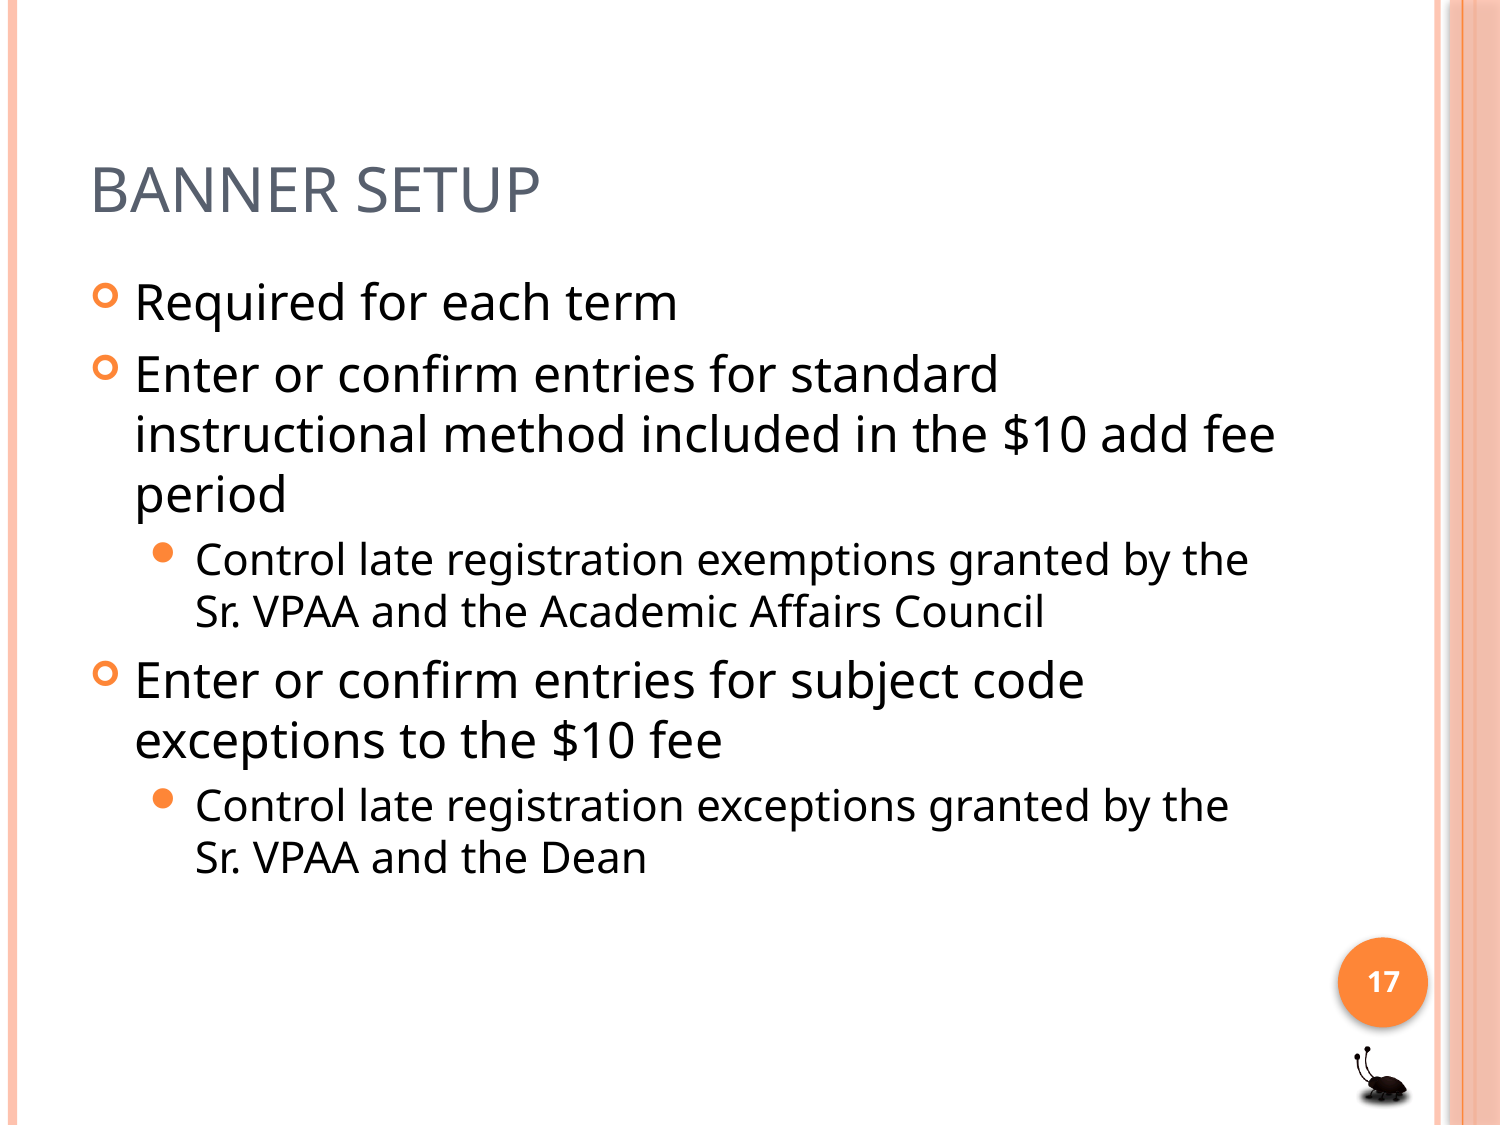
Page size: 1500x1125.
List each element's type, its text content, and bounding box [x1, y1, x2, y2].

slide_number 17 [1333, 940, 1434, 1027]
picture [1350, 1044, 1416, 1111]
title Banner Setup [75, 45, 1300, 233]
list Required for each term Enter or confirm entries for standard instructional method included in the $10 add fee period Control late registration exemptions granted by the Sr. VPAA and the Academic Affairs Council Enter or confirm entries for subject code exceptions to the $10 fee Control late registration exceptions granted by the Sr. VPAA and the Dean [75, 262, 1300, 1062]
